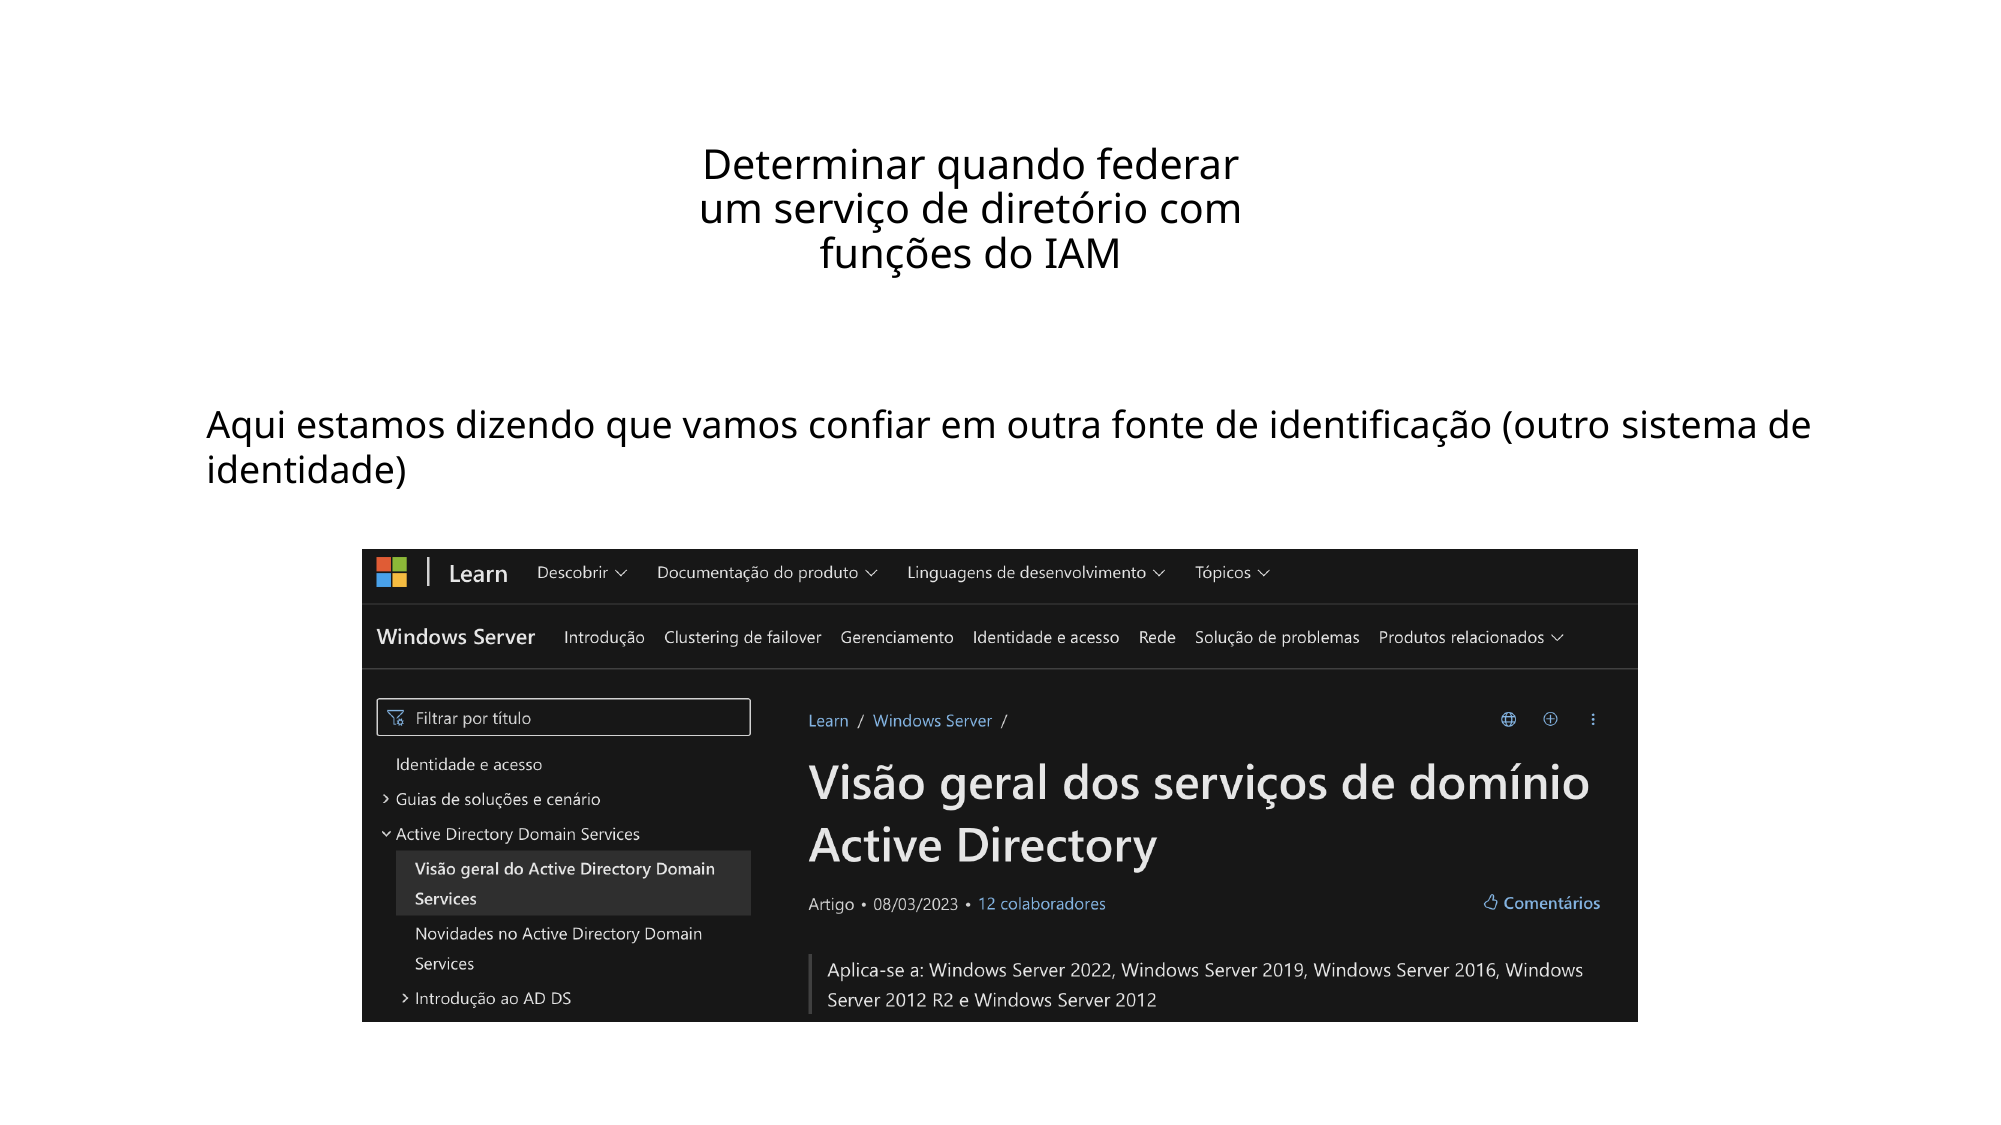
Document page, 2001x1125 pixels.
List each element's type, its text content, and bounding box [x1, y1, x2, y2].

text_box Aqui estamos dizendo que vamos confiar em outra fonte de identificação (outro sistema de identidade) [191, 393, 1885, 499]
title Determinar quando federar um serviço de diretório com funções do IAM [665, 135, 1276, 286]
picture [361, 548, 1638, 1022]
